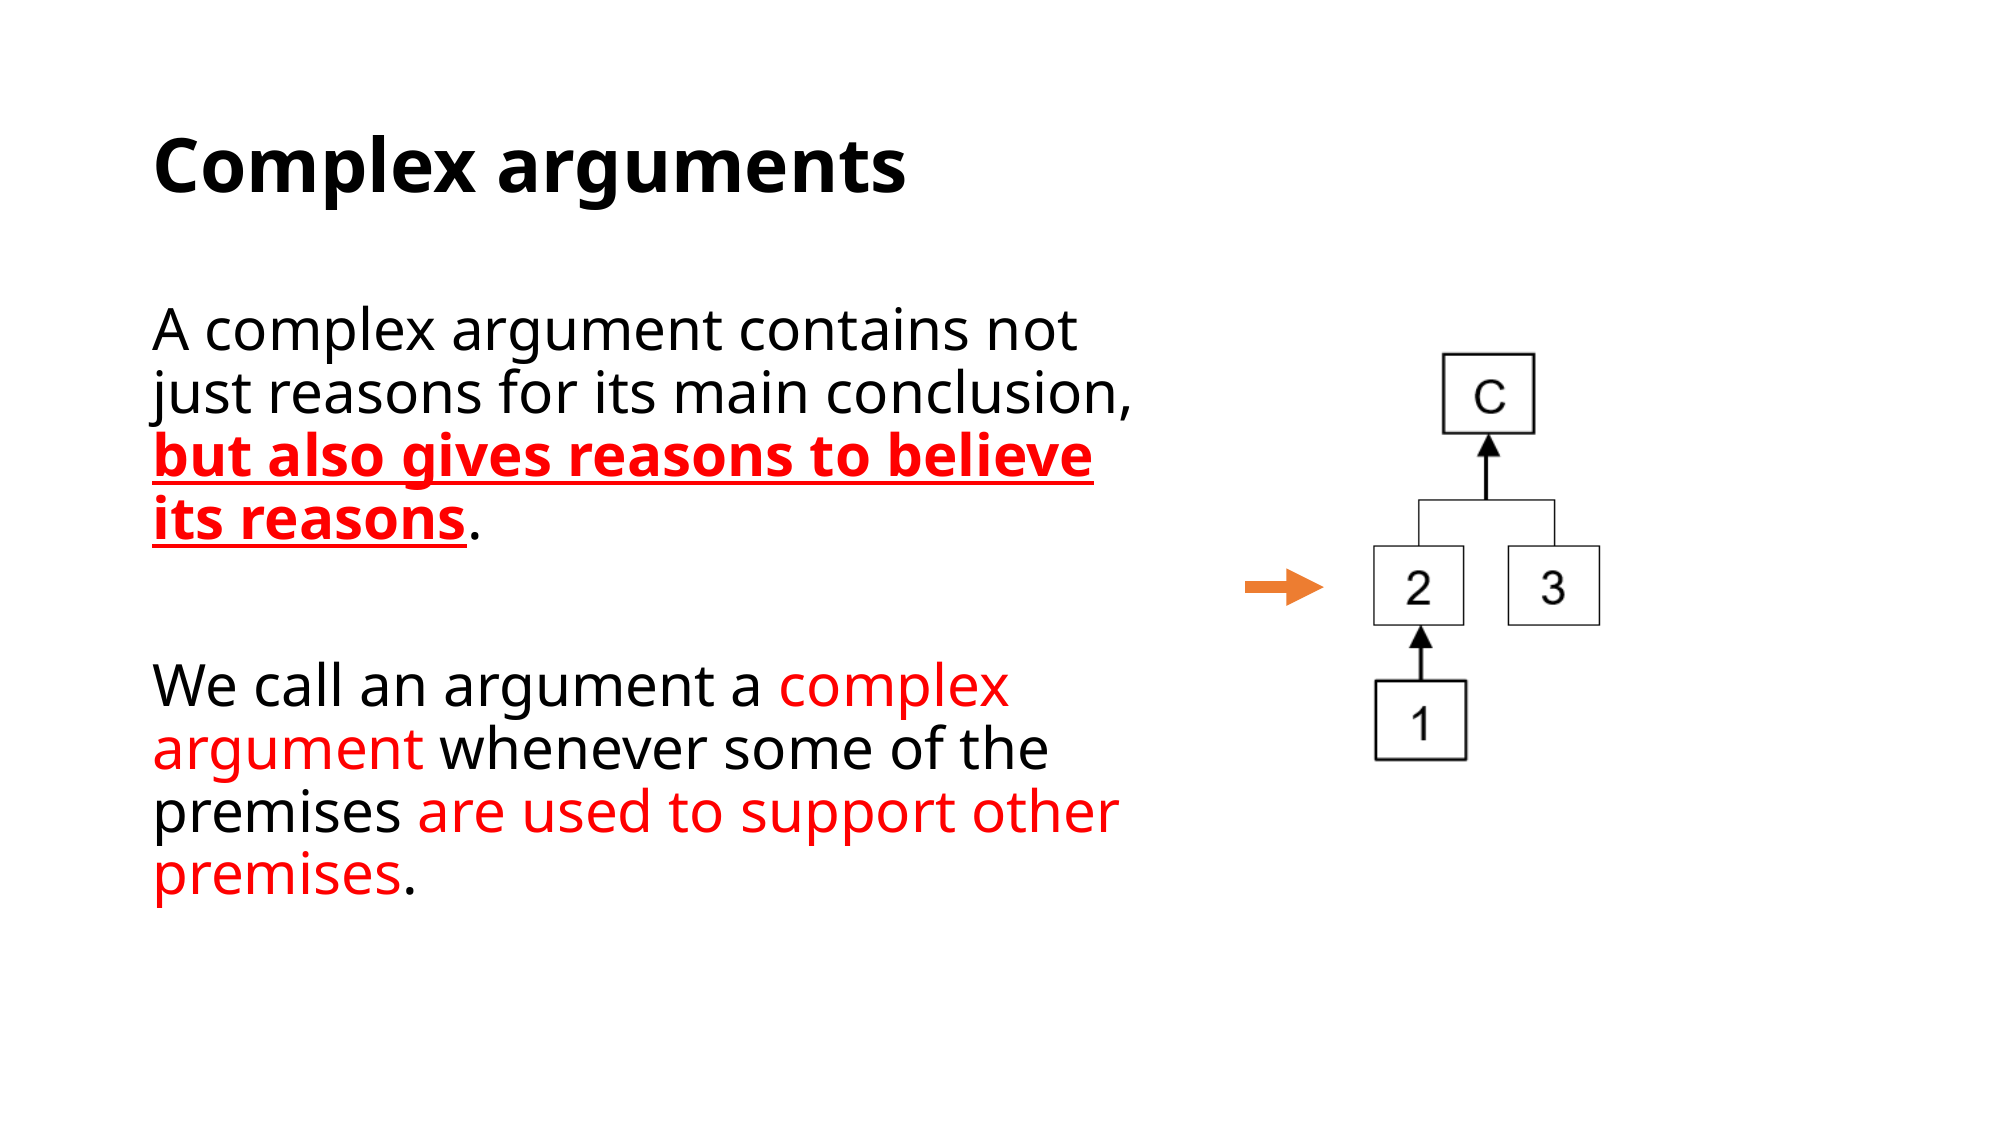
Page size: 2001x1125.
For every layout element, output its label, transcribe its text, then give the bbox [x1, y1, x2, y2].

picture [1293, 323, 1653, 801]
title Complex arguments [137, 59, 1863, 278]
list A complex argument contains not just reasons for its main conclusion, but also gives reasons to believe its reasons. We call an argument a complex argument whenever some of the premises are used to support other premises. [137, 292, 1180, 1014]
